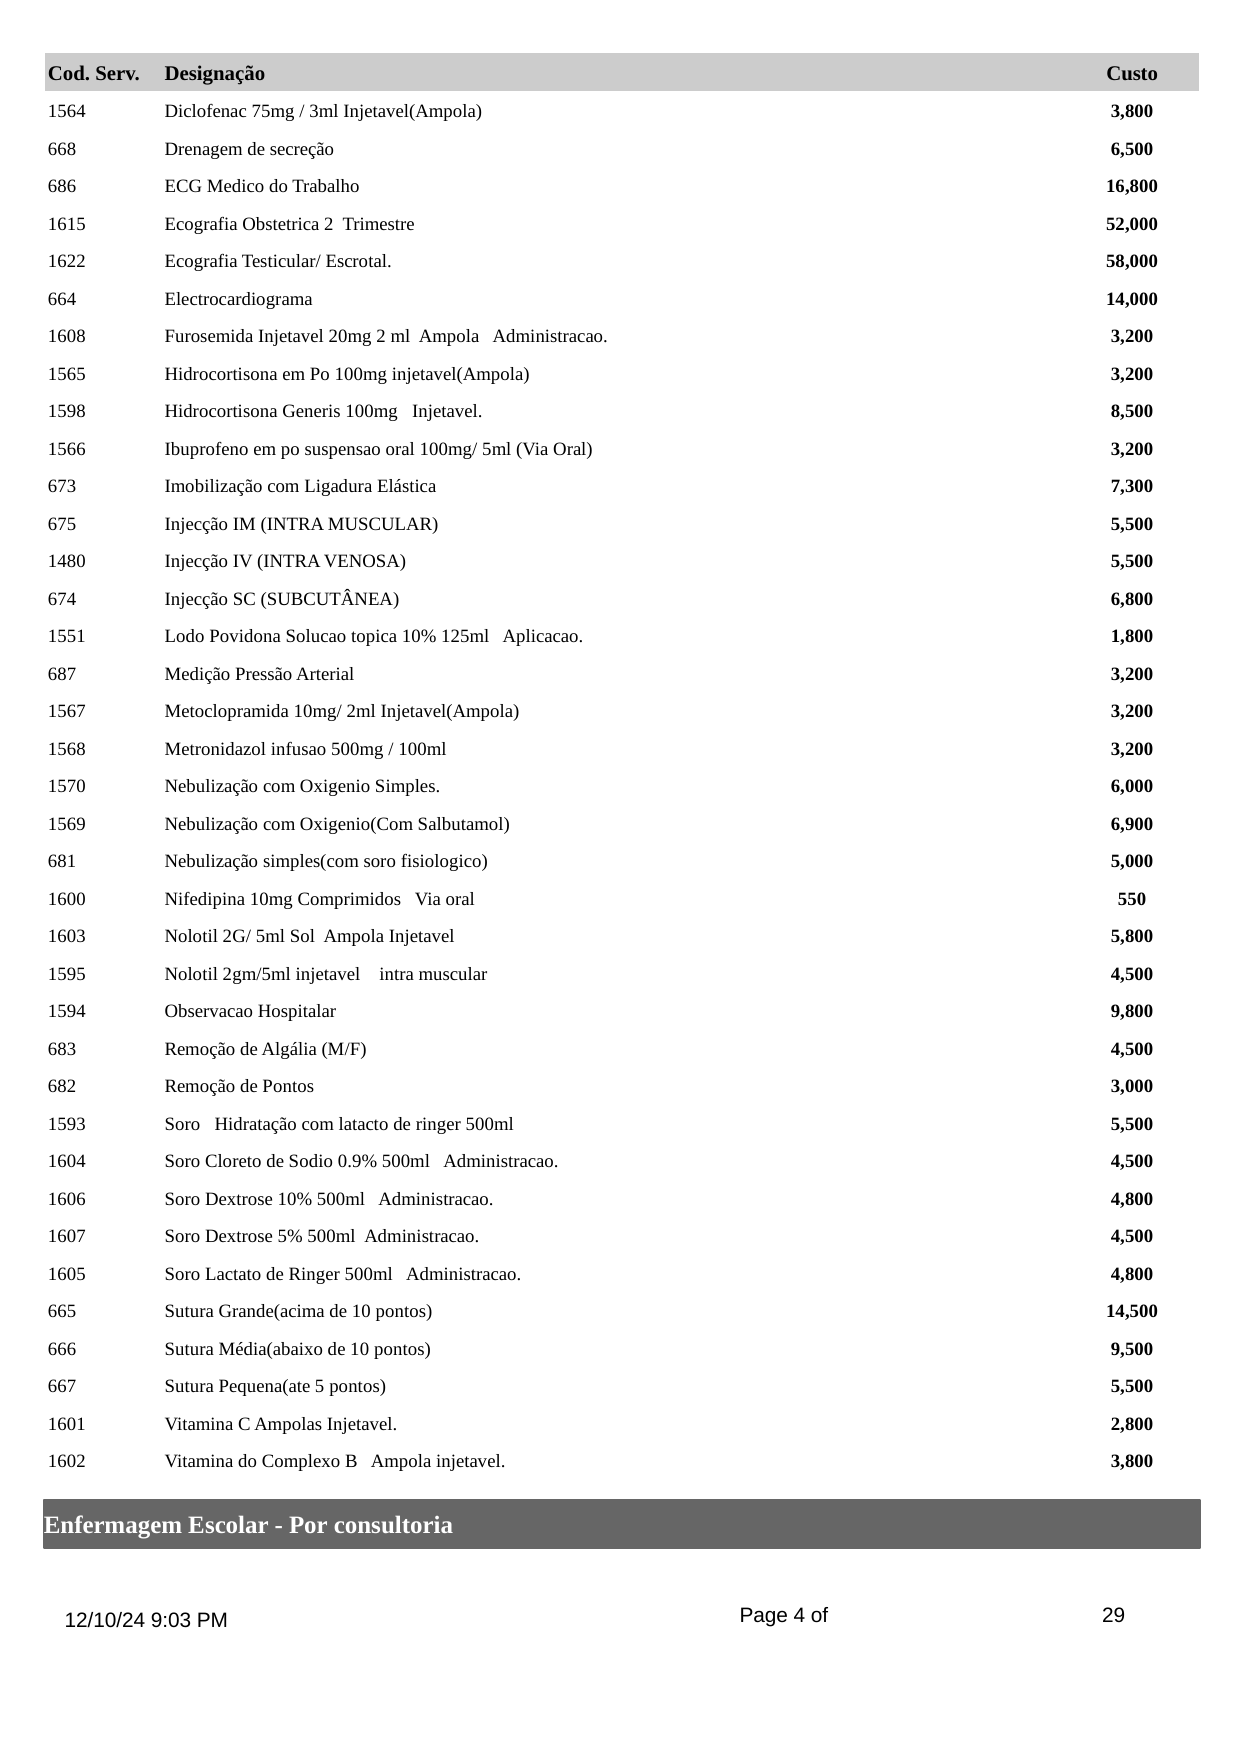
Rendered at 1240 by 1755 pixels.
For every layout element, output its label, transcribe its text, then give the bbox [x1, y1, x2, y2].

text_box 9,800 [1060, 991, 1200, 1029]
text_box Metronidazol infusao 500mg / 100ml [161, 729, 1060, 766]
text_box Electrocardiograma [161, 279, 1060, 316]
text_box Ibuprofeno em po suspensao oral 100mg/ 5ml (Via Oral) [161, 429, 1060, 466]
text_box Nolotil 2gm/5ml injetavel intra muscular [161, 954, 1060, 991]
text_box 3,200 [1060, 316, 1200, 354]
text_box 8,500 [1060, 391, 1200, 429]
text_box Page 4 of [739, 1602, 1094, 1642]
text_box 1608 [43, 316, 161, 354]
text_box Medição Pressão Arterial [161, 654, 1060, 691]
text_box 664 [43, 279, 161, 316]
text_box 675 [43, 504, 161, 541]
text_box Lodo Povidona Solucao topica 10% 125ml Aplicacao. [161, 616, 1060, 654]
text_box 674 [43, 579, 161, 616]
text_box 12/10/24 9:03 PM [64, 1606, 500, 1646]
text_box Hidrocortisona Generis 100mg Injetavel. [161, 391, 1060, 429]
text_box Drenagem de secreção [161, 129, 1060, 166]
text_box 4,500 [1060, 1216, 1200, 1254]
text_box 1551 [43, 616, 161, 654]
text_box 1595 [43, 954, 161, 991]
text_box Diclofenac 75mg / 3ml Injetavel(Ampola) [161, 91, 1060, 129]
text_box Soro Dextrose 5% 500ml Administracao. [161, 1216, 1060, 1254]
text_box Nebulização com Oxigenio Simples. [161, 766, 1060, 804]
text_box 1604 [43, 1141, 161, 1179]
text_box 7,300 [1060, 466, 1200, 504]
text_box 14,500 [1060, 1291, 1200, 1329]
text_box 5,500 [1060, 1104, 1200, 1141]
text_box 14,000 [1060, 279, 1200, 316]
text_box 3,200 [1060, 654, 1200, 691]
text_box 9,500 [1060, 1329, 1200, 1366]
text_box 5,500 [1060, 1366, 1200, 1404]
text_box 1,800 [1060, 616, 1200, 654]
text_box Metoclopramida 10mg/ 2ml Injetavel(Ampola) [161, 691, 1060, 729]
text_box Observacao Hospitalar [161, 991, 1060, 1029]
text_box 52,000 [1060, 204, 1200, 241]
text_box [2, 41, 617, 1489]
text_box Nebulização simples(com soro fisiologico) [161, 841, 1060, 879]
text_box 3,200 [1060, 354, 1200, 391]
text_box 1603 [43, 916, 161, 954]
text_box 1600 [43, 879, 161, 916]
text_box 6,900 [1060, 804, 1200, 841]
text_box 1593 [43, 1104, 161, 1141]
text_box 1566 [43, 429, 161, 466]
text_box 5,500 [1060, 541, 1200, 579]
text_box 5,800 [1060, 916, 1200, 954]
text_box Sutura Grande(acima de 10 pontos) [161, 1291, 1060, 1329]
text_box 6,800 [1060, 579, 1200, 616]
text_box 673 [43, 466, 161, 504]
text_box 4,500 [1060, 954, 1200, 991]
text_box 3,200 [1060, 429, 1200, 466]
text_box Imobilização com Ligadura Elástica [161, 466, 1060, 504]
text_box 16,800 [1060, 166, 1200, 204]
text_box Vitamina C Ampolas Injetavel. [161, 1404, 1060, 1441]
text_box 1602 [43, 1441, 161, 1480]
text_box 1594 [43, 991, 161, 1029]
text_box 1605 [43, 1254, 161, 1291]
text_box 5,500 [1060, 504, 1200, 541]
text_box 1570 [43, 766, 161, 804]
text_box Cod. Serv. [43, 52, 160, 91]
text_box 1606 [43, 1179, 161, 1216]
text_box Ecografia Obstetrica 2 Trimestre [161, 204, 1060, 241]
text_box 1601 [43, 1404, 161, 1441]
text_box 666 [43, 1329, 161, 1366]
text_box 1622 [43, 241, 161, 279]
text_box Vitamina do Complexo B Ampola injetavel. [161, 1441, 1060, 1480]
text_box 5,000 [1060, 841, 1200, 879]
text_box 686 [43, 166, 161, 204]
text_box Custo [1060, 52, 1200, 91]
text_box Sutura Pequena(ate 5 pontos) [161, 1366, 1060, 1404]
text_box Remoção de Pontos [161, 1066, 1060, 1104]
text_box Hidrocortisona em Po 100mg injetavel(Ampola) [161, 354, 1060, 391]
text_box Nifedipina 10mg Comprimidos Via oral [161, 879, 1060, 916]
text_box 3,800 [1060, 91, 1200, 129]
text_box 667 [43, 1366, 161, 1404]
text_box 1564 [43, 91, 161, 129]
text_box 4,500 [1060, 1141, 1200, 1179]
text_box 3,800 [1060, 1441, 1200, 1480]
text_box 687 [43, 654, 161, 691]
text_box Injecção SC (SUBCUTÂNEA) [161, 579, 1060, 616]
text_box 682 [43, 1066, 161, 1104]
text_box Nebulização com Oxigenio(Com Salbutamol) [161, 804, 1060, 841]
text_box 1565 [43, 354, 161, 391]
text_box Soro Lactato de Ringer 500ml Administracao. [161, 1254, 1060, 1291]
text_box 1568 [43, 729, 161, 766]
text_box Enfermagem Escolar - Por consultoria [43, 1500, 465, 1548]
text_box 3,200 [1060, 729, 1200, 766]
text_box 665 [43, 1291, 161, 1329]
text_box 3,200 [1060, 691, 1200, 729]
text_box [2, 1489, 617, 1594]
text_box 683 [43, 1029, 161, 1066]
text_box Soro Cloreto de Sodio 0.9% 500ml Administracao. [161, 1141, 1060, 1179]
text_box Injecção IV (INTRA VENOSA) [161, 541, 1060, 579]
text_box 58,000 [1060, 241, 1200, 279]
text_box 1607 [43, 1216, 161, 1254]
text_box Ecografia Testicular/ Escrotal. [161, 241, 1060, 279]
text_box 4,500 [1060, 1029, 1200, 1066]
text_box 29 [1102, 1602, 1177, 1642]
text_box Sutura Média(abaixo de 10 pontos) [161, 1329, 1060, 1366]
text_box Soro Hidratação com latacto de ringer 500ml [161, 1104, 1060, 1141]
text_box 6,000 [1060, 766, 1200, 804]
text_box 1480 [43, 541, 161, 579]
text_box Remoção de Algália (M/F) [161, 1029, 1060, 1066]
text_box 550 [1060, 879, 1200, 916]
text_box 3,000 [1060, 1066, 1200, 1104]
text_box Designação [160, 52, 1060, 91]
text_box 1567 [43, 691, 161, 729]
text_box 4,800 [1060, 1179, 1200, 1216]
text_box Injecção IM (INTRA MUSCULAR) [161, 504, 1060, 541]
text_box 681 [43, 841, 161, 879]
text_box 1598 [43, 391, 161, 429]
text_box Nolotil 2G/ 5ml Sol Ampola Injetavel [161, 916, 1060, 954]
text_box 668 [43, 129, 161, 166]
text_box 4,800 [1060, 1254, 1200, 1291]
text_box 6,500 [1060, 129, 1200, 166]
text_box Furosemida Injetavel 20mg 2 ml Ampola Administracao. [161, 316, 1060, 354]
text_box 2,800 [1060, 1404, 1200, 1441]
text_box 1615 [43, 204, 161, 241]
text_box 1569 [43, 804, 161, 841]
text_box [465, 1500, 1200, 1548]
text_box ECG Medico do Trabalho [161, 166, 1060, 204]
text_box Soro Dextrose 10% 500ml Administracao. [161, 1179, 1060, 1216]
